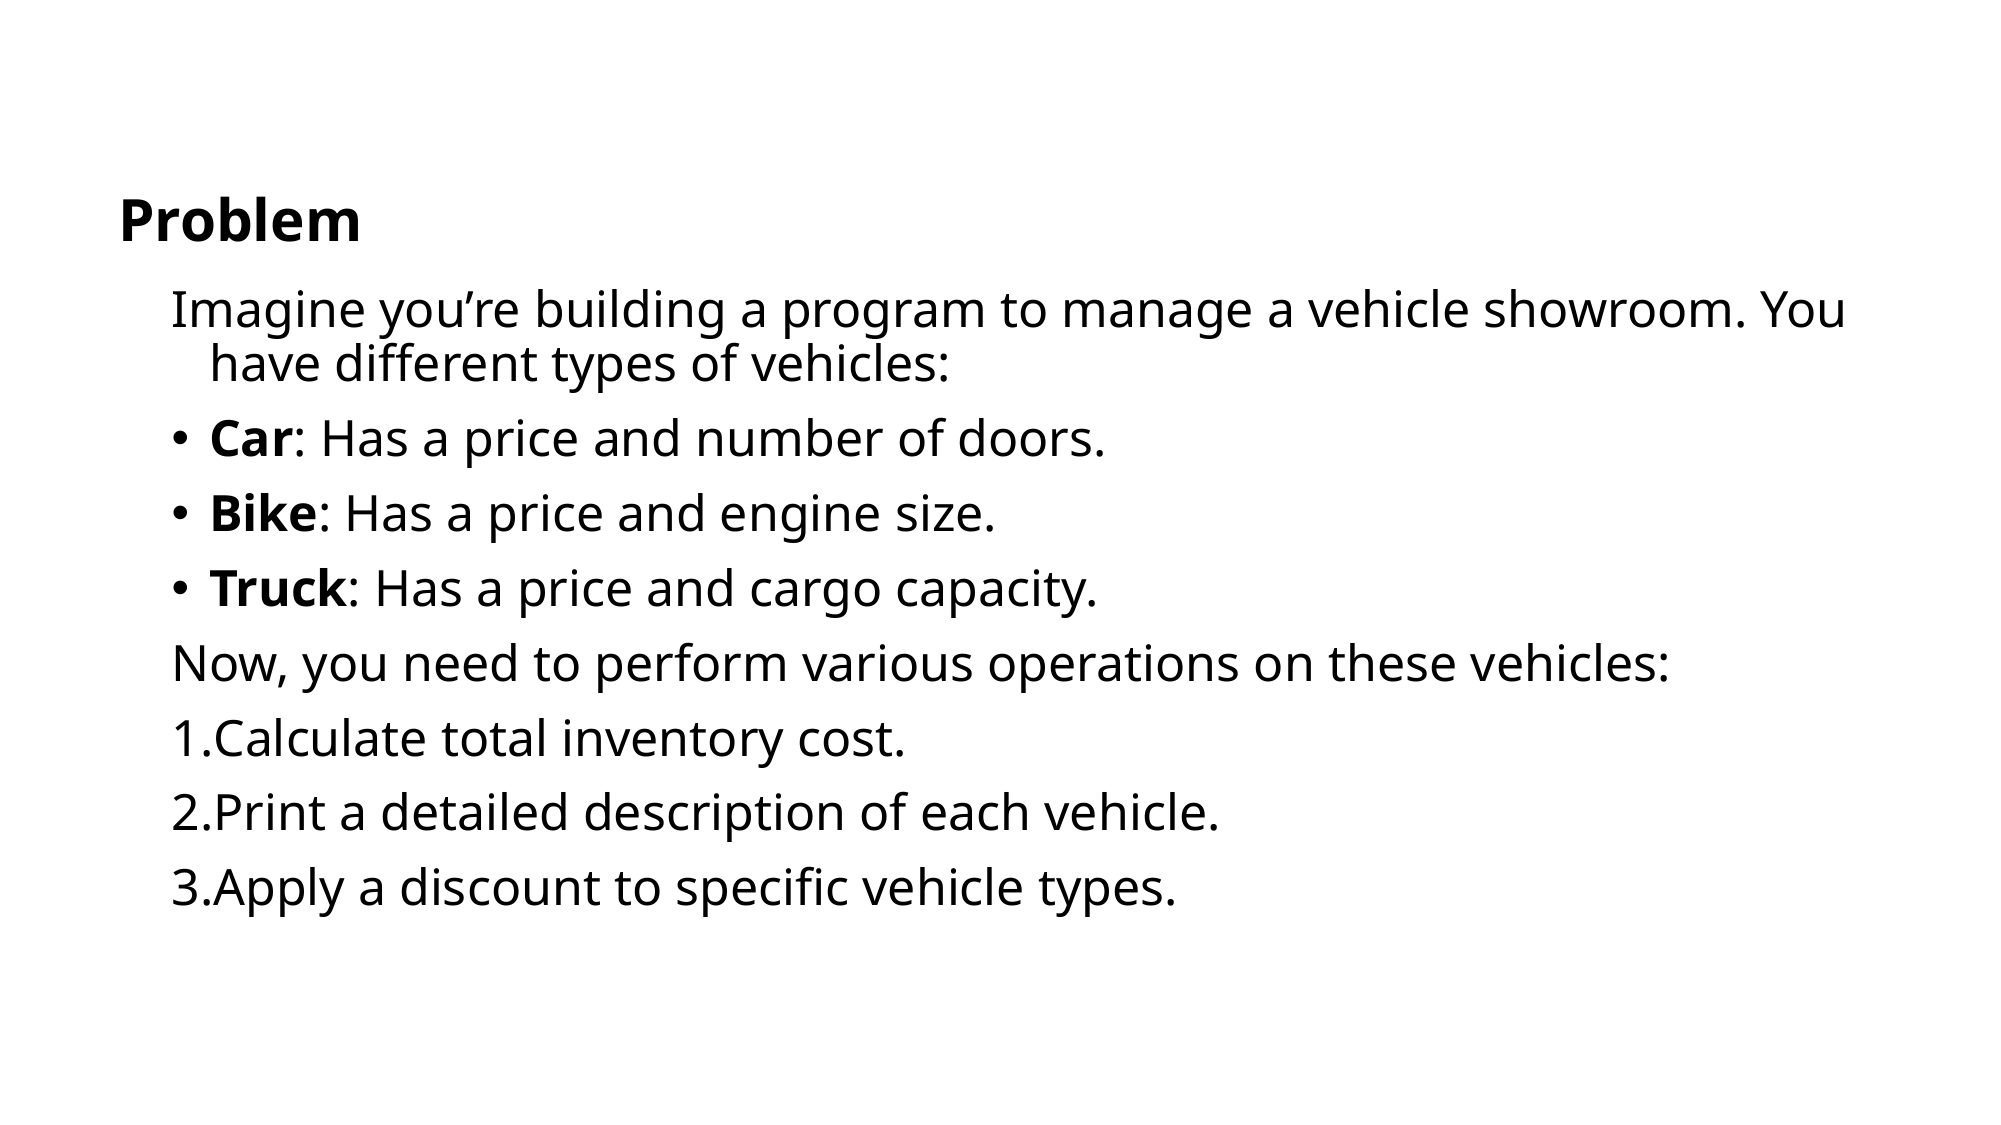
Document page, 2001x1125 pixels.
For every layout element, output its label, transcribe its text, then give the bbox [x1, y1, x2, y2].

text_box Problem [103, 175, 522, 261]
list Imagine you’re building a program to manage a vehicle showroom. You have different types of vehicles: Car: Has a price and number of doors. Bike: Has a price and engine size. Truck: Has a price and cargo capacity. Now, you need to perform various operations on these vehicles: Calculate total inventory cost. Print a detailed description of each vehicle. Apply a discount to specific vehicle types. [156, 277, 1882, 1010]
